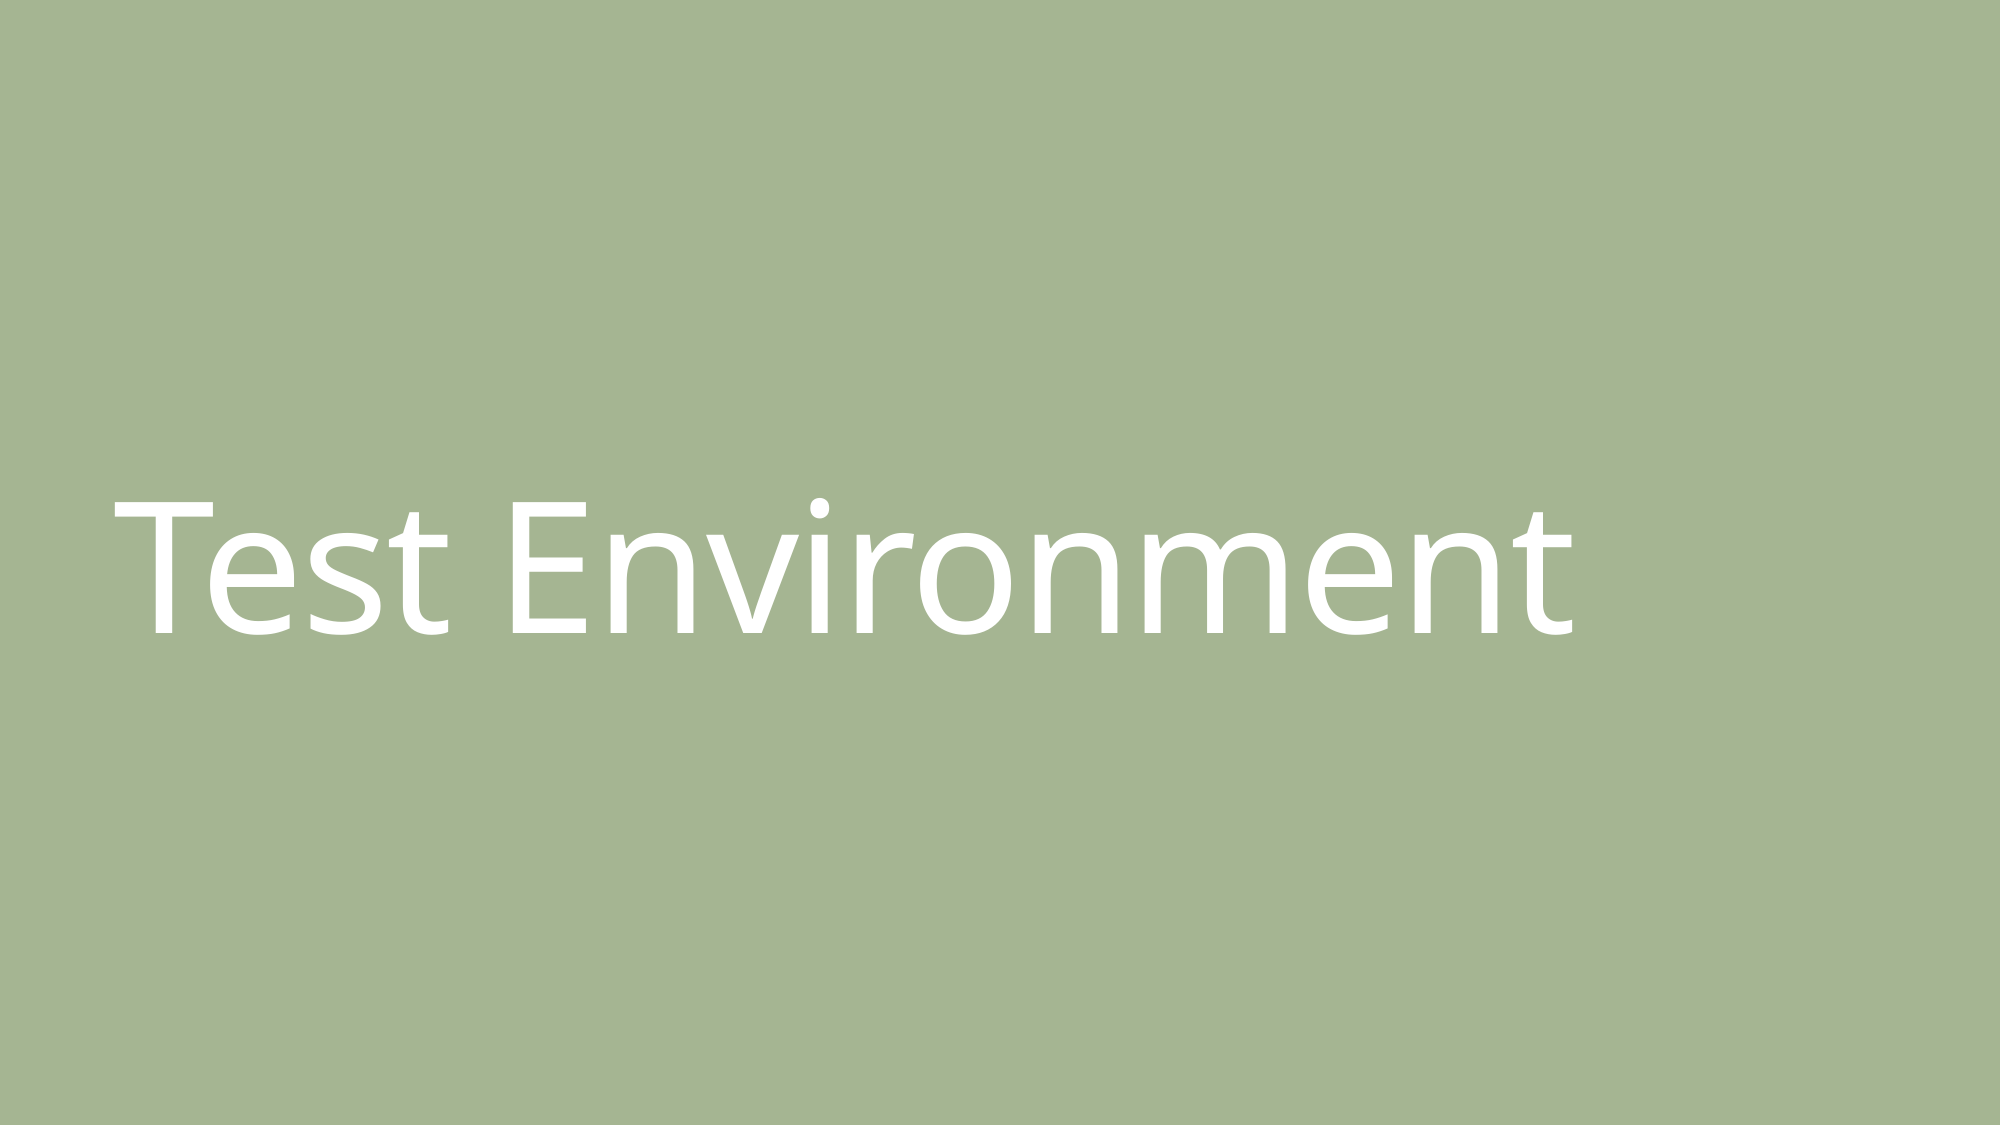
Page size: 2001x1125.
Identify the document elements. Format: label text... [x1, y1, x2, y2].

title Test Environment [98, 126, 1868, 677]
